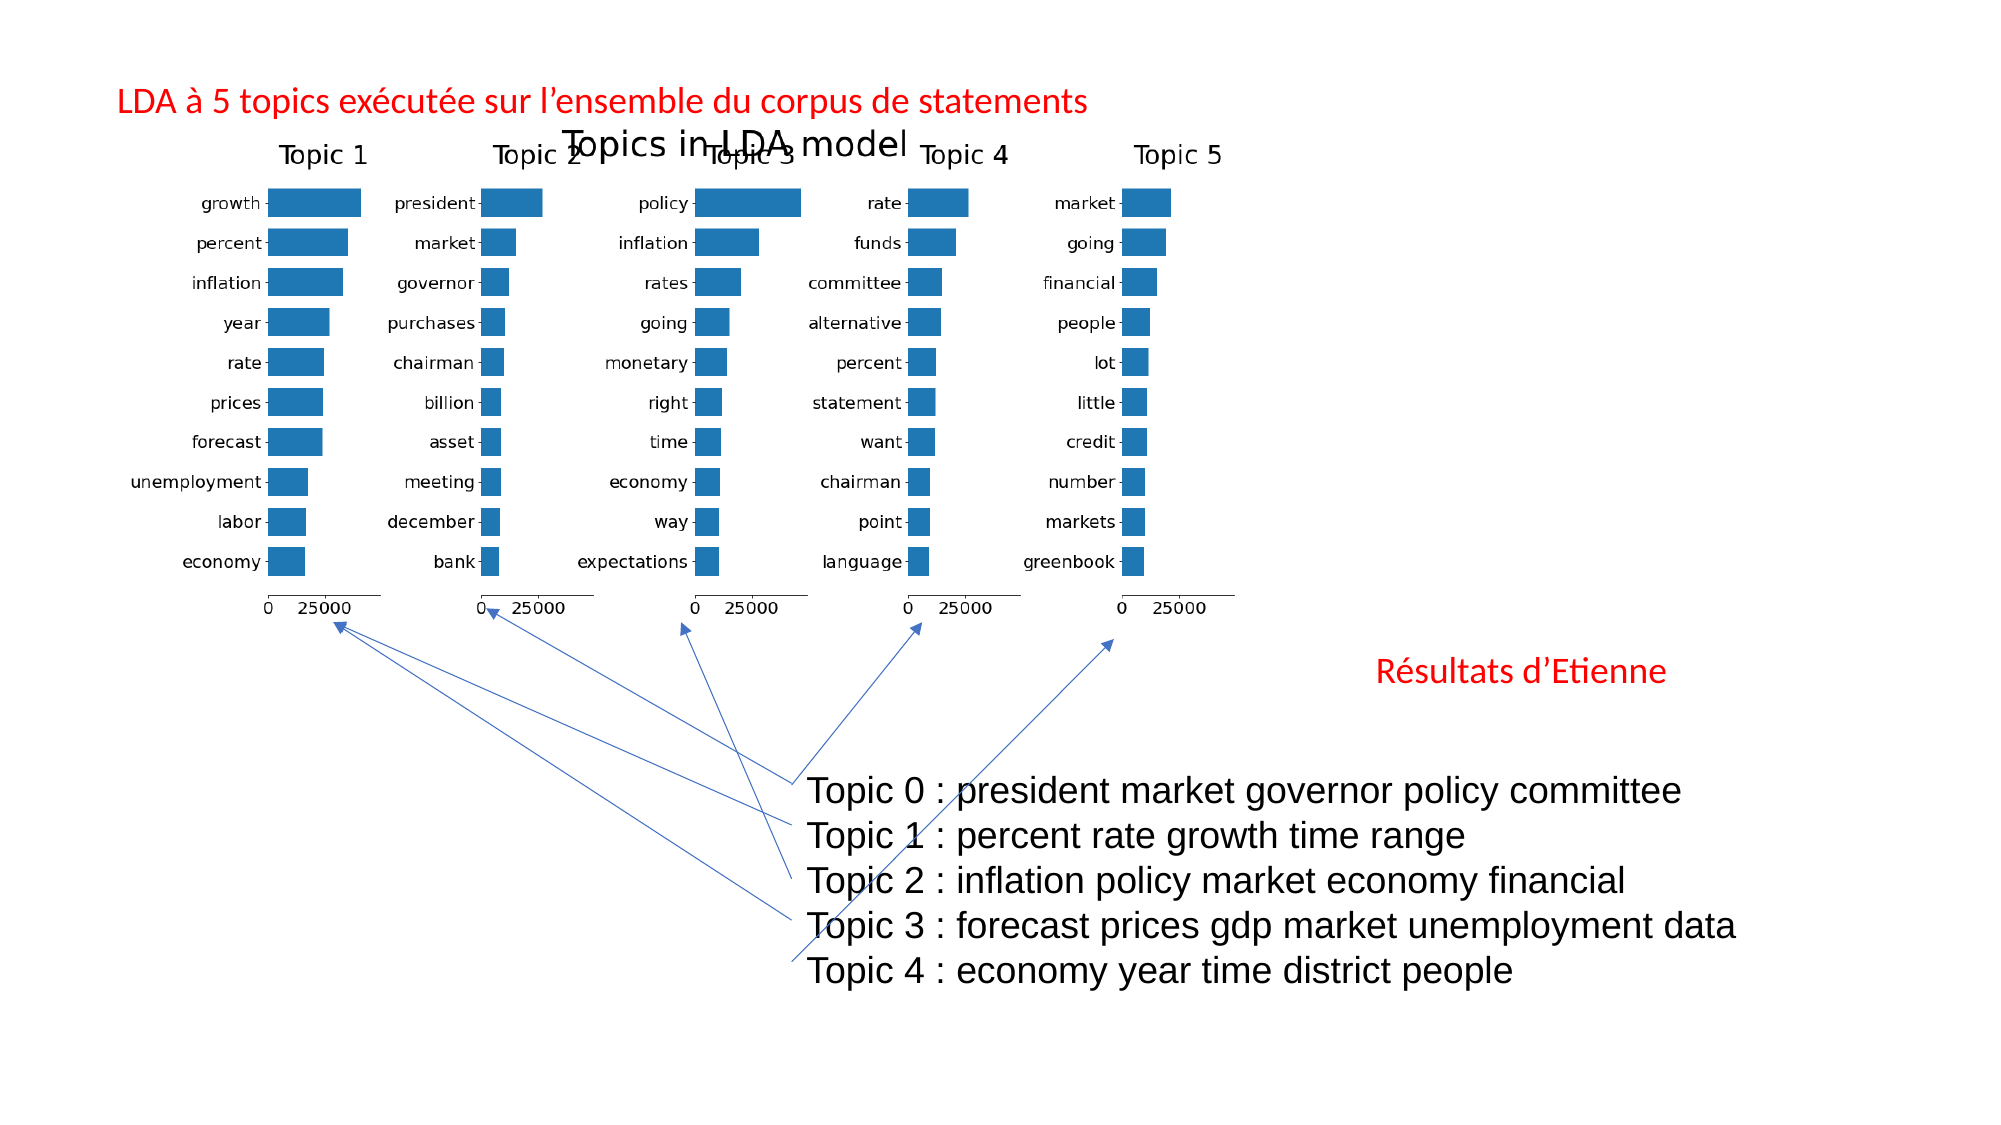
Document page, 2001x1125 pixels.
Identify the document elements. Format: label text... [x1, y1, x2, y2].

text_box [791, 639, 1114, 962]
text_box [791, 622, 923, 785]
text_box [485, 608, 792, 622]
picture [123, 123, 1239, 623]
text_box Topic 0 : president market governor policy committee Topic 1 : percent rate growth time range Topic 2 : inflation policy market economy financial Topic 3 : forecast prices gdp market unemployment data Topic 4 : economy year time district people [791, 758, 1792, 999]
text_box LDA à 5 topics exécutée sur l’ensemble du corpus de statements [102, 68, 1218, 129]
text_box Résultats d’Etienne [1361, 638, 1717, 699]
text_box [333, 622, 791, 921]
